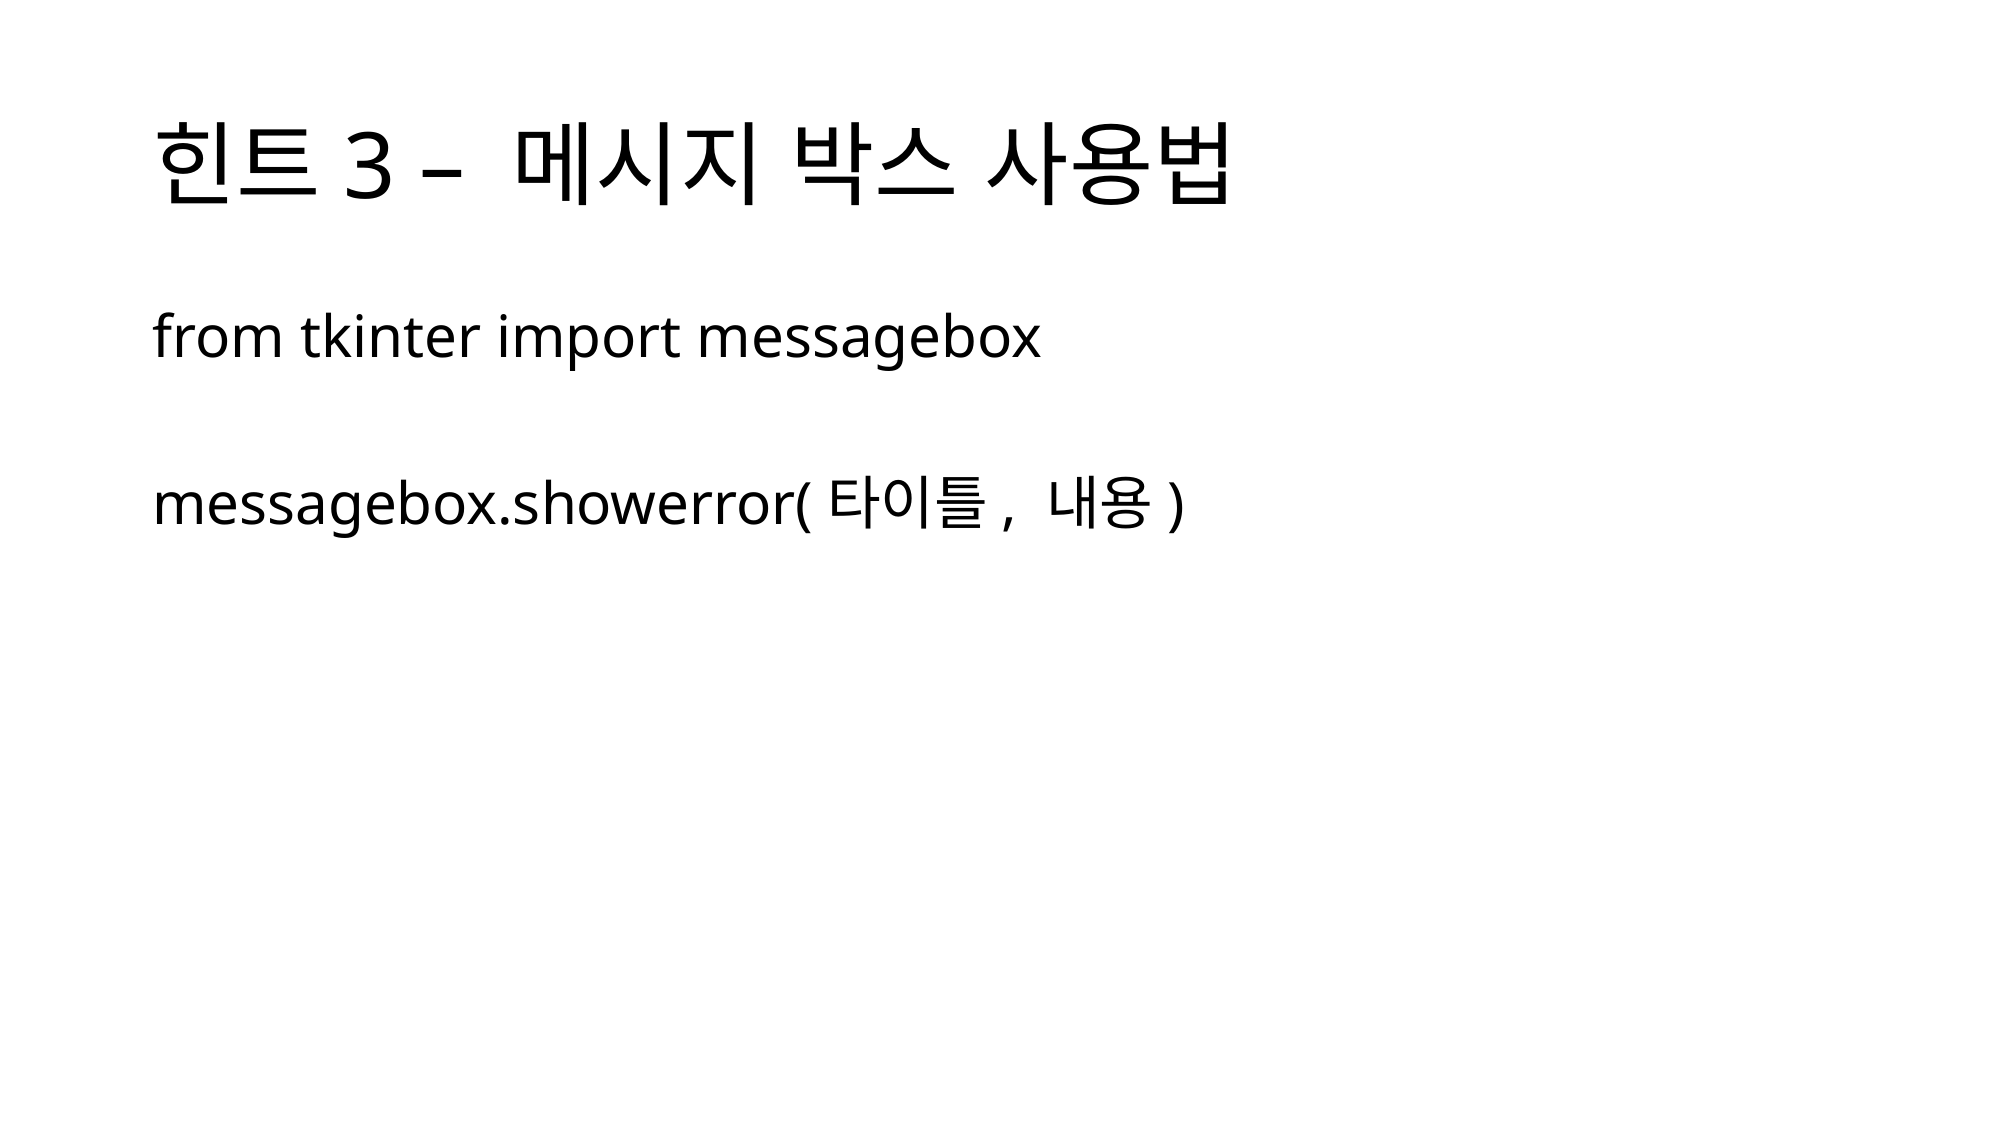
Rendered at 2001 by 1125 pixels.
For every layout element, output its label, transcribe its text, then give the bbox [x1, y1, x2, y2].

title 힌트3 – 메시지 박스 사용법 [137, 59, 1863, 278]
list from tkinter import messagebox messagebox.showerror(타이틀, 내용) [137, 299, 1863, 1014]
